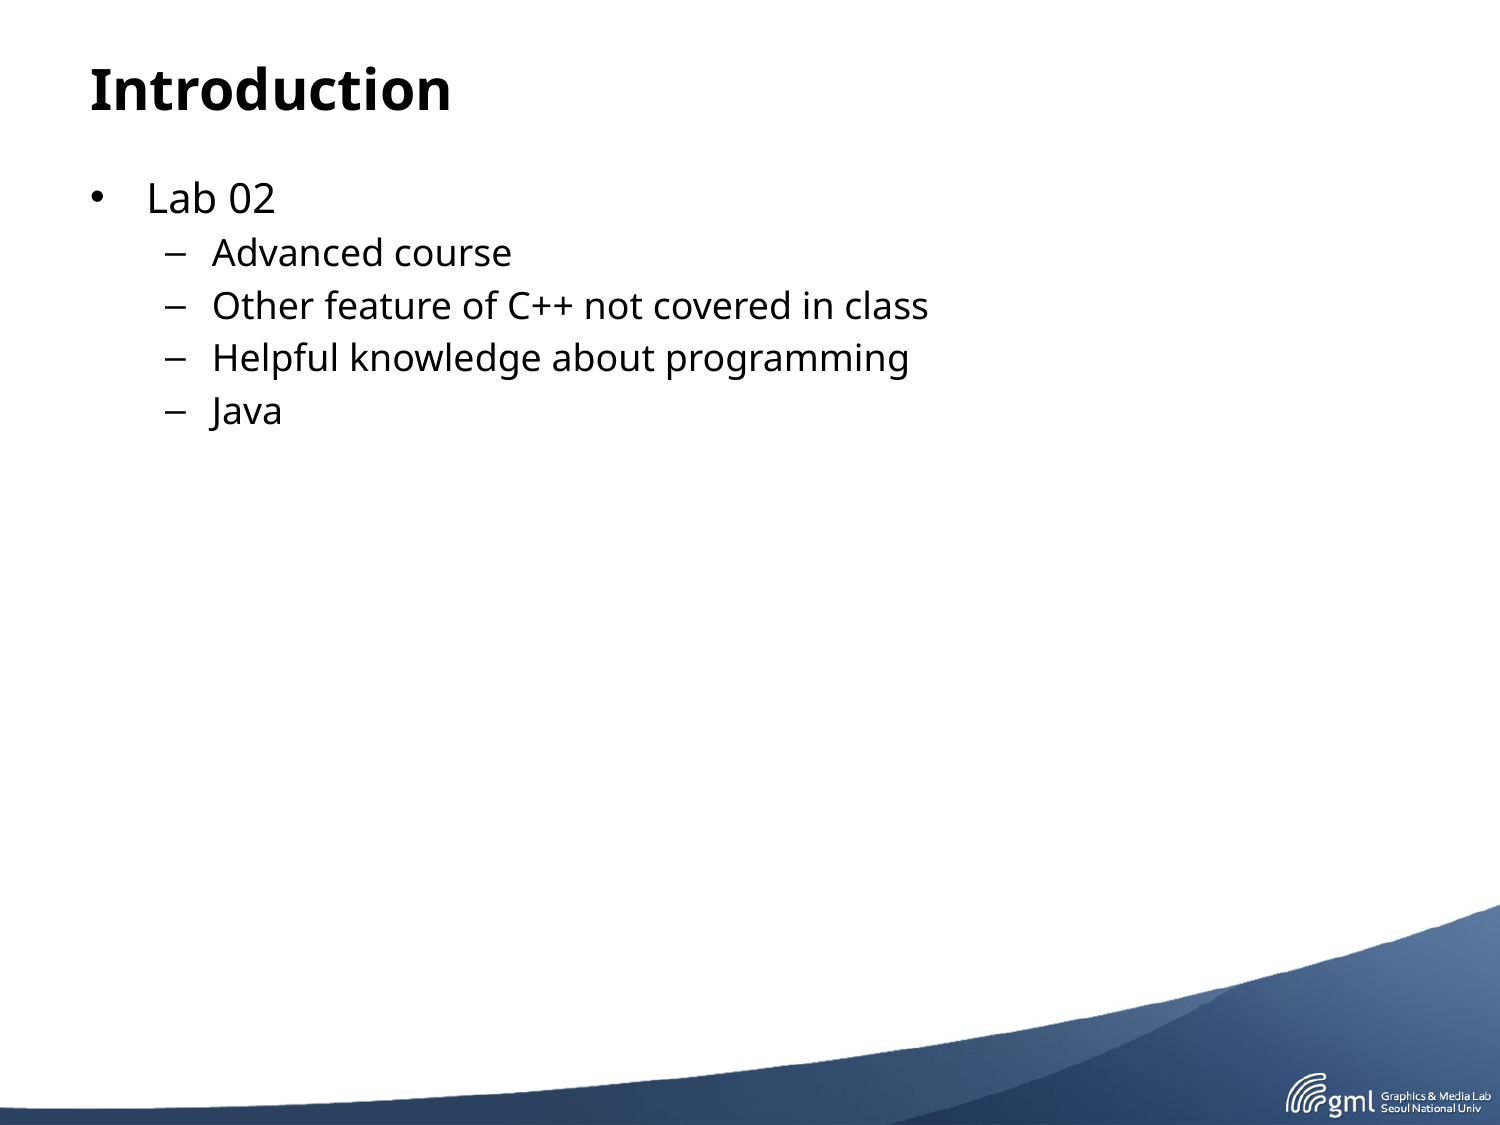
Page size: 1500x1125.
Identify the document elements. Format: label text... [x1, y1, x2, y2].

title Introduction [75, 45, 1425, 129]
list Lab 02 Advanced course Other feature of C++ not covered in class Helpful knowledge about programming Java [75, 164, 1425, 1008]
picture [0, 0, 1500, 1125]
